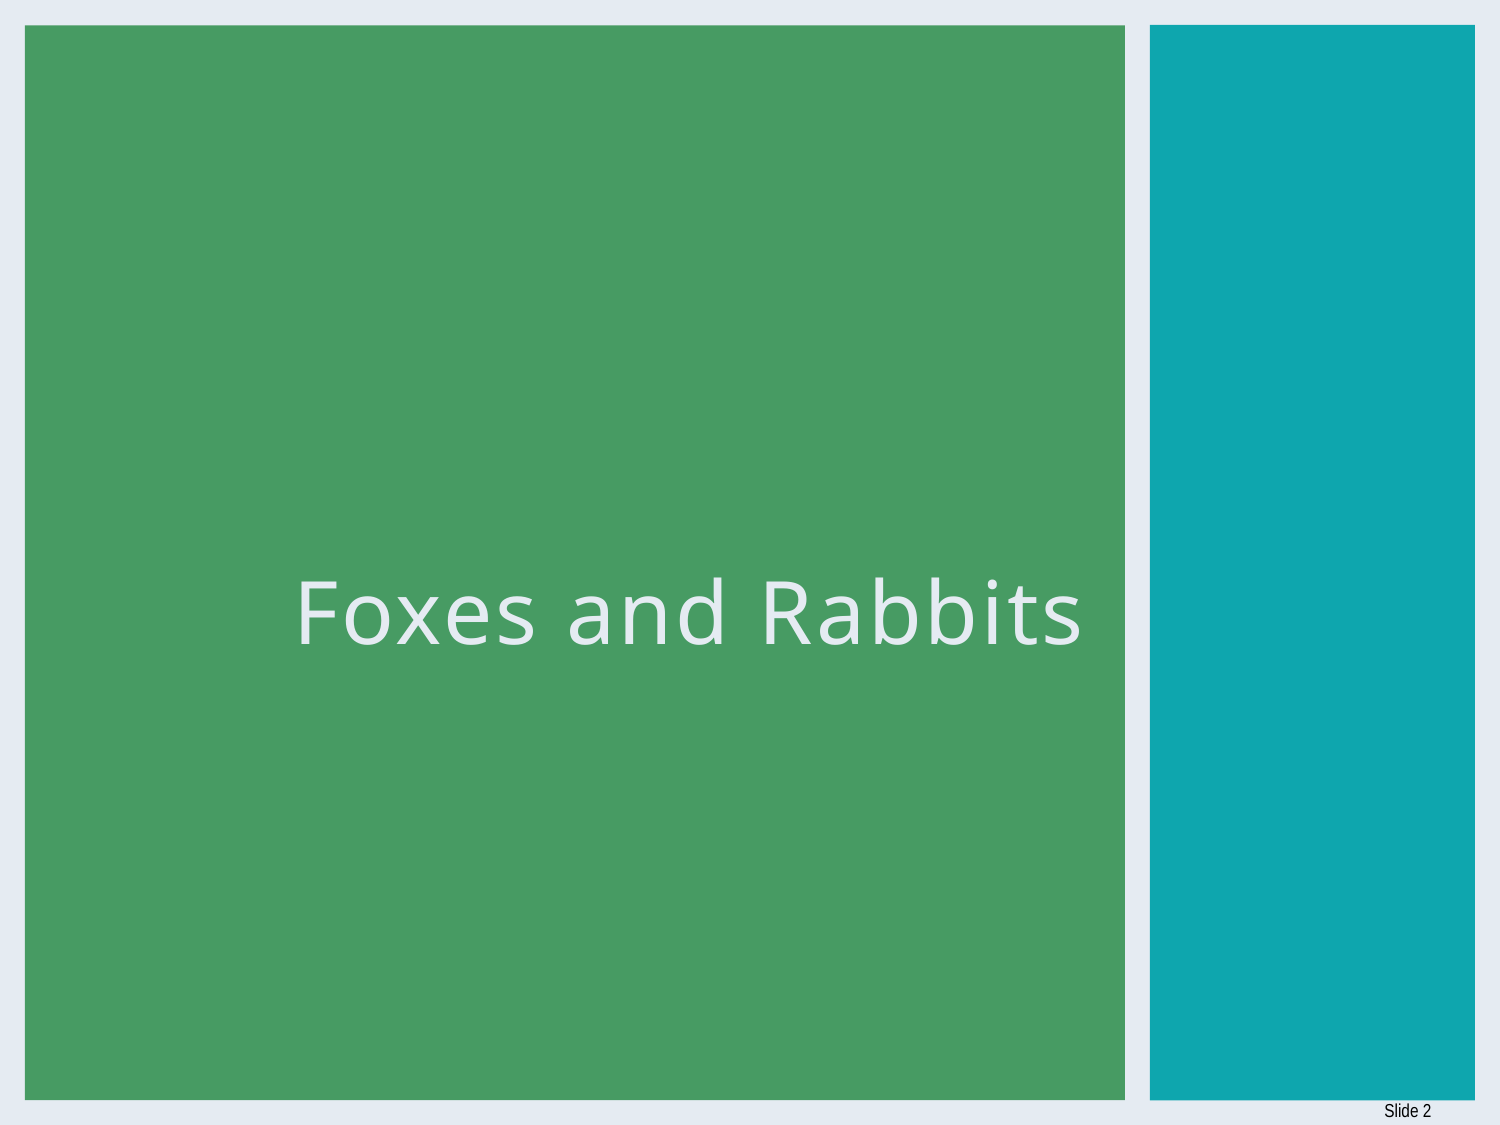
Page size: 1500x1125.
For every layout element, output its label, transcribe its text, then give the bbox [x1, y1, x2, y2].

title Foxes and Rabbits [62, 474, 1100, 745]
